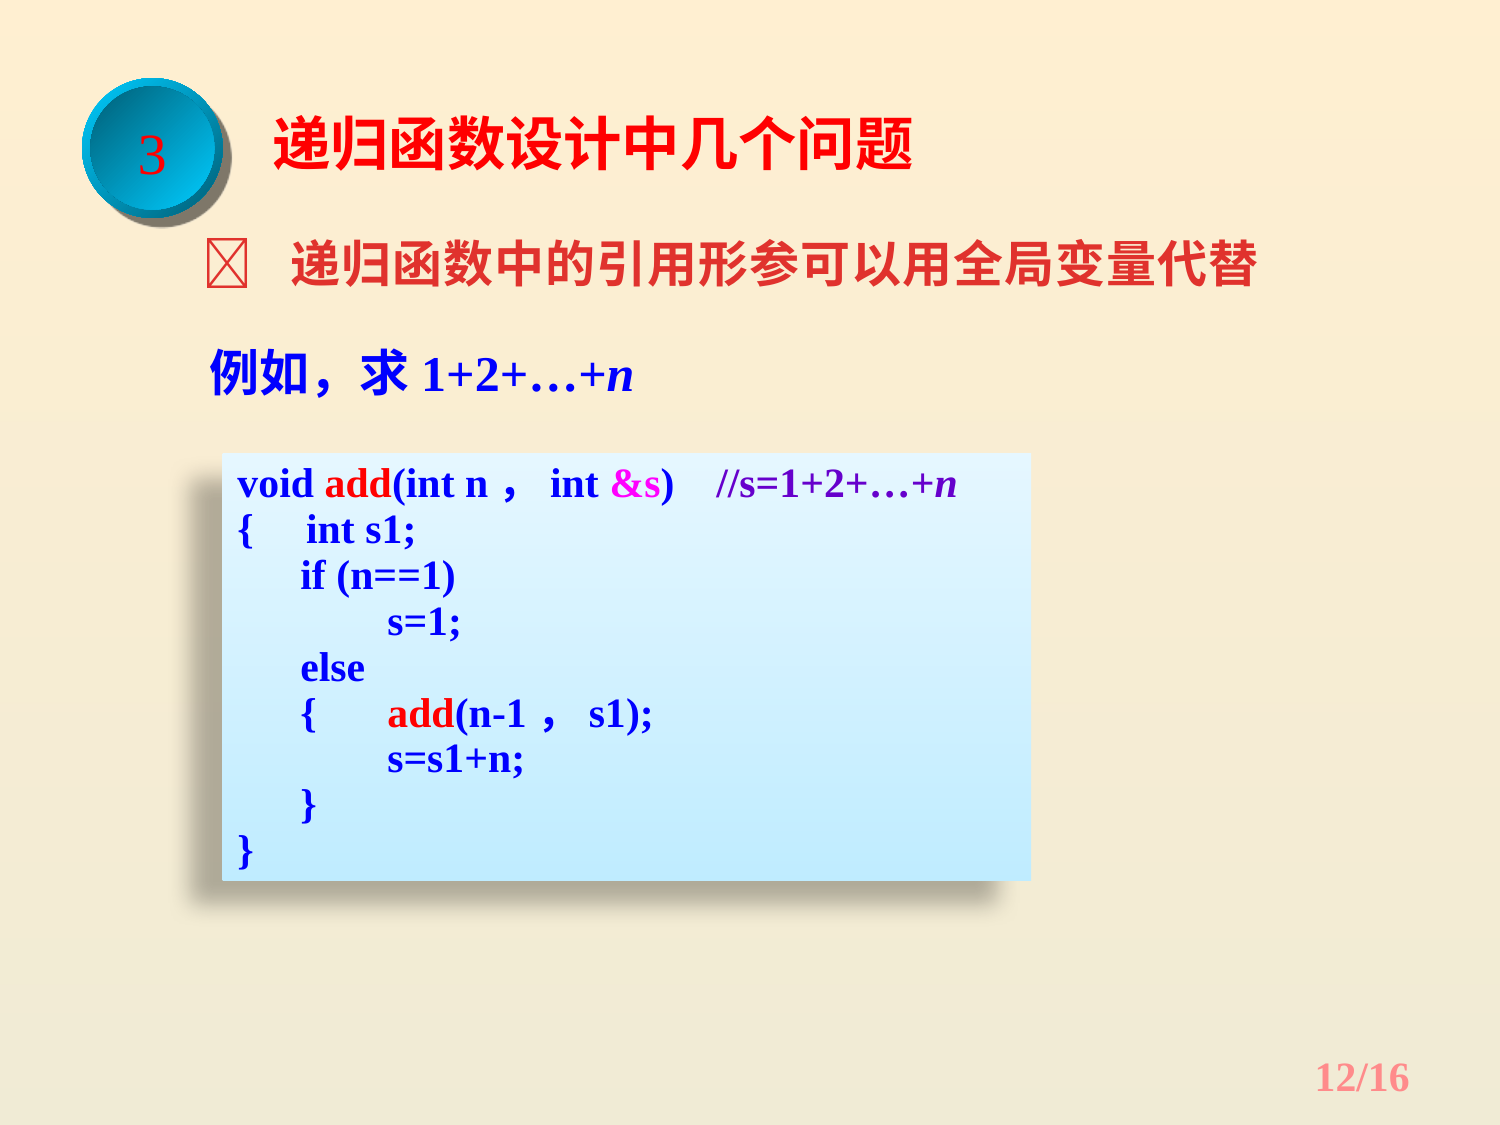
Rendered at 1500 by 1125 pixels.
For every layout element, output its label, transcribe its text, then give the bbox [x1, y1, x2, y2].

text_box 递归函数设计中几个问题 [257, 92, 1020, 185]
text_box 例如，求1+2+…+n [175, 328, 668, 409]
text_box 3 [90, 86, 215, 210]
text_box [82, 78, 223, 218]
slide_number 12/16 [1074, 1042, 1425, 1103]
text_box void add(int n，int &s) //s=1+2+…+n { int s1; if (n==1) s=1; else { add(n-1，s1); s=s1+n; } } [222, 452, 1032, 881]
text_box  递归函数中的引用形参可以用全局变量代替 [187, 218, 1325, 300]
